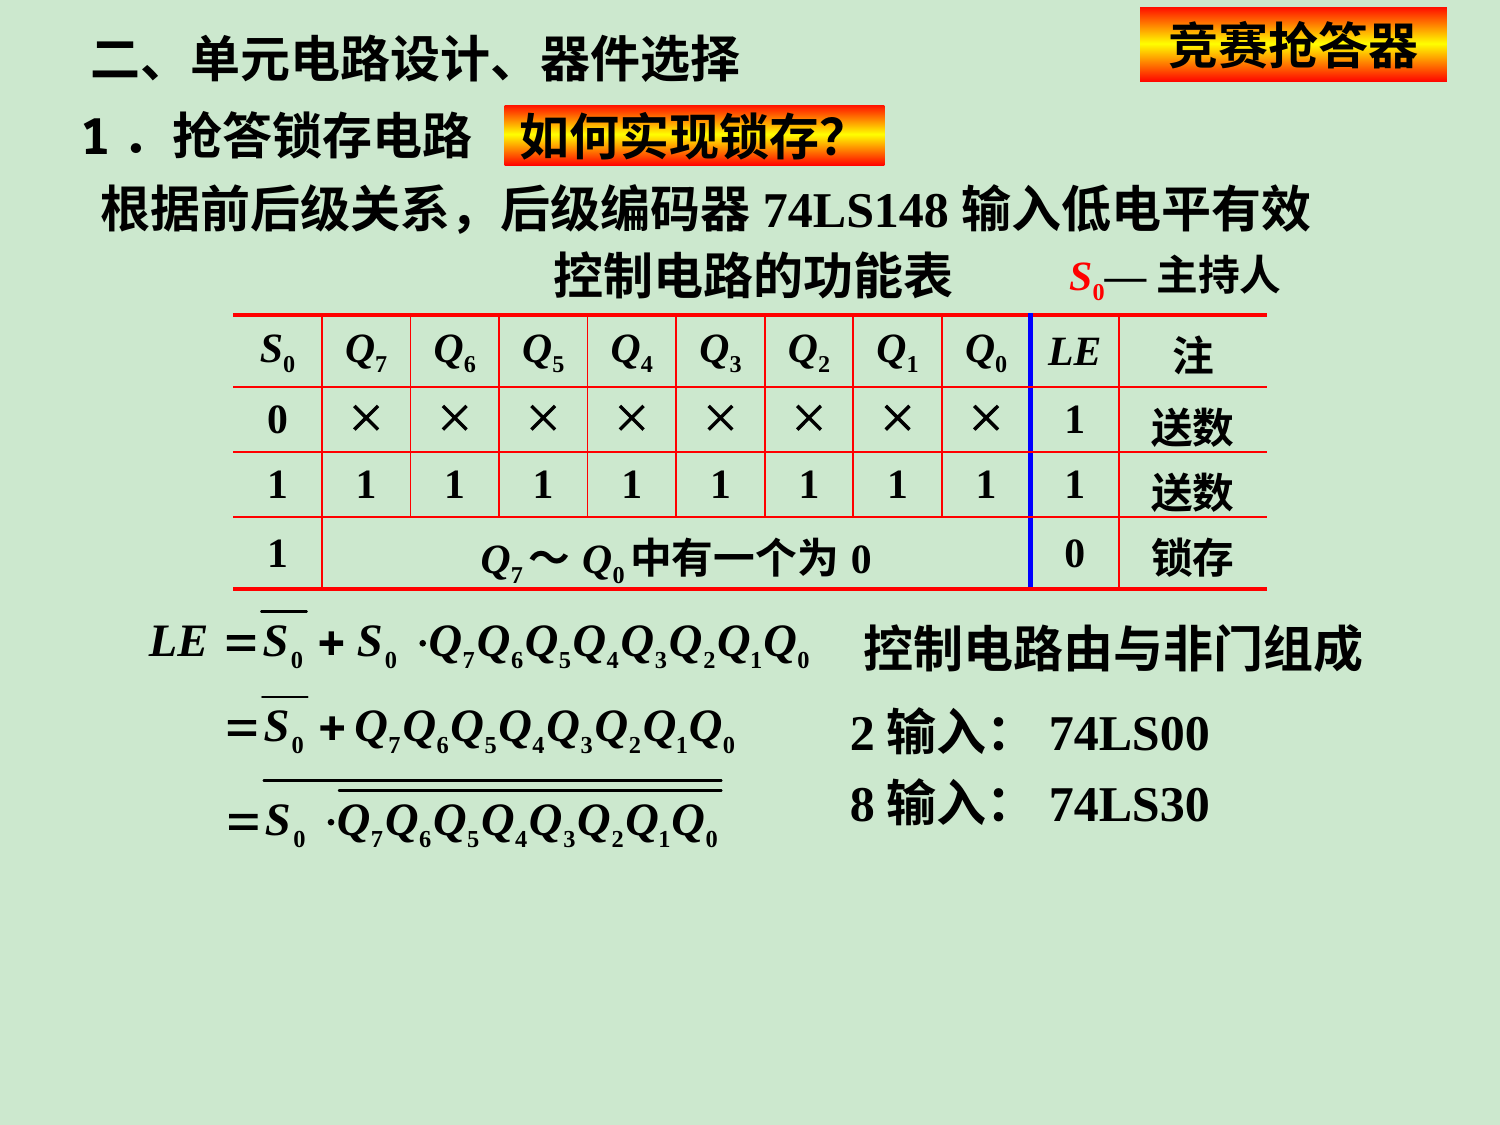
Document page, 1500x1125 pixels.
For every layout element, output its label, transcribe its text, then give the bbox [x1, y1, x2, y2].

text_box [216, 772, 731, 858]
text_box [214, 683, 747, 765]
table_header Q0 [943, 317, 1028, 386]
table_cell 0 [233, 388, 321, 451]
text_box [138, 598, 822, 679]
table_header Q1 [854, 317, 941, 386]
table_cell 送数 [1120, 388, 1267, 451]
text_box 控制电路由与非门组成 [848, 610, 1379, 685]
table_cell  [677, 388, 764, 451]
text_box 1．抢答锁存电路 [65, 97, 488, 173]
text_box 如何实现锁存？ [504, 105, 885, 166]
table_cell  [500, 388, 587, 451]
table_header Q6 [411, 317, 498, 386]
text_box 竞赛抢答器 [1140, 7, 1447, 82]
table_cell 1 [943, 453, 1028, 516]
table_cell  [323, 388, 410, 451]
table_cell 1 [411, 453, 498, 516]
table_cell 1 [677, 453, 764, 516]
text_box 8输入：74LS30 [835, 763, 1225, 839]
table_cell 1 [1033, 453, 1118, 516]
table_cell 1 [1033, 388, 1118, 451]
table_cell  [411, 388, 498, 451]
table_header 注 [1120, 317, 1267, 386]
table_header Q2 [766, 317, 852, 386]
text_box 2输入：74LS00 [835, 692, 1225, 763]
table_header Q7 [323, 317, 410, 386]
table_cell  [588, 388, 675, 451]
table_cell 1 [500, 453, 587, 516]
table_cell 1 [854, 453, 941, 516]
table_header LE [1033, 317, 1118, 386]
text_box 控制电路的功能表 [538, 236, 969, 312]
table_header Q3 [677, 317, 764, 386]
table_cell 1 [233, 518, 321, 587]
table_cell 1 [766, 453, 852, 516]
table_cell 1 [323, 453, 410, 516]
table_cell  [854, 388, 941, 451]
table_cell 0 [1033, 518, 1118, 587]
table_cell 1 [233, 453, 321, 516]
text_box 根据前后级关系，后级编码器74LS148输入低电平有效 [86, 177, 1326, 238]
table_cell 锁存 [1120, 518, 1267, 587]
table_header Q5 [500, 317, 587, 386]
table_cell Q7～Q0中有一个为0 [323, 518, 1028, 587]
table_header Q4 [588, 317, 675, 386]
table_cell 1 [588, 453, 675, 516]
table_header S0 [233, 317, 321, 386]
text_box 二、单元电路设计、器件选择 [75, 19, 756, 95]
table_cell 送数 [1120, 453, 1267, 516]
table_cell  [943, 388, 1028, 451]
text_box S0—主持人 [1054, 241, 1297, 313]
table_cell  [766, 388, 852, 451]
